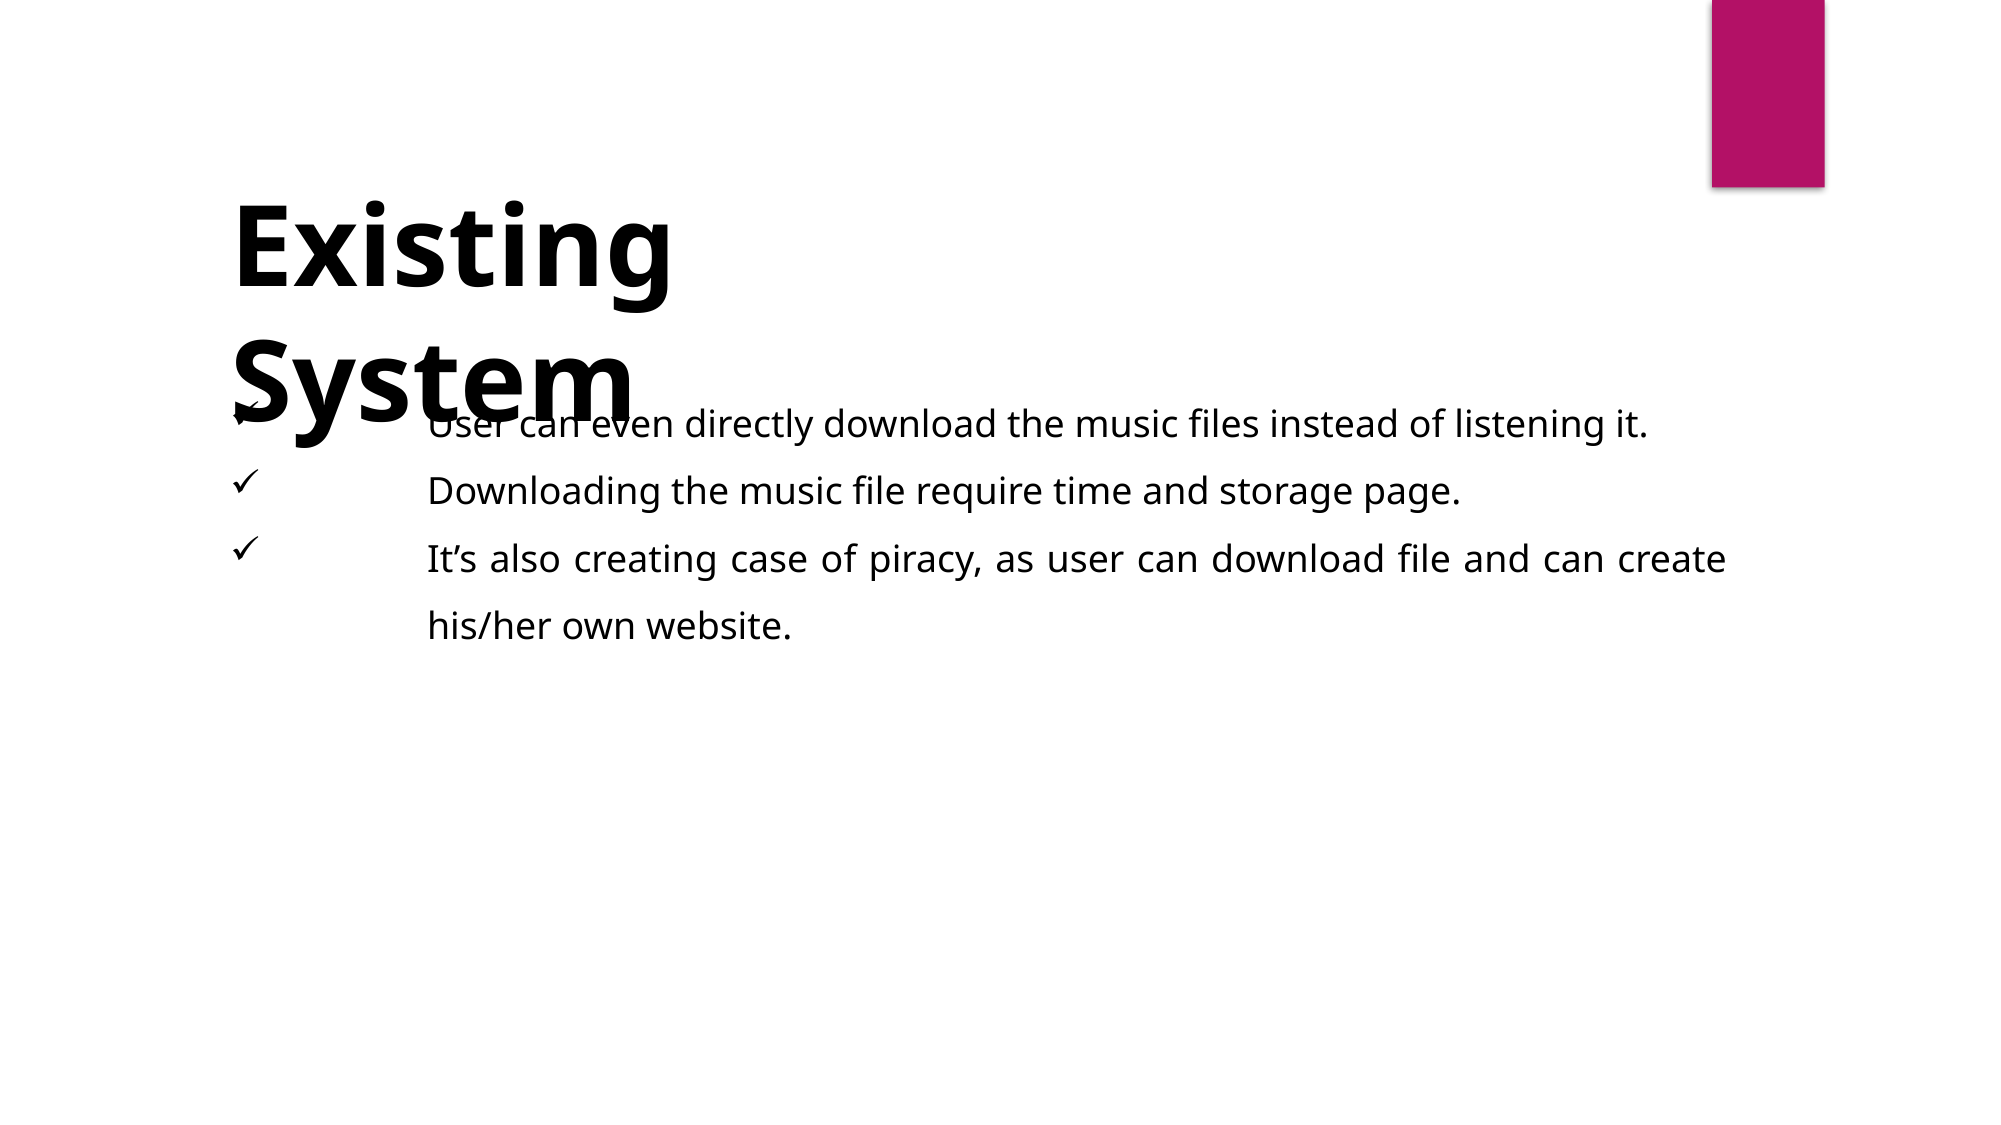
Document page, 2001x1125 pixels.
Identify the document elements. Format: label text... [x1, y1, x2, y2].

text_box Existing System [215, 166, 1129, 452]
text_box User can even directly download the music files instead of listening it. Downloading the music file require time and storage page. It’s also creating case of piracy, as user can download file and can create his/her own website. [215, 369, 1743, 655]
